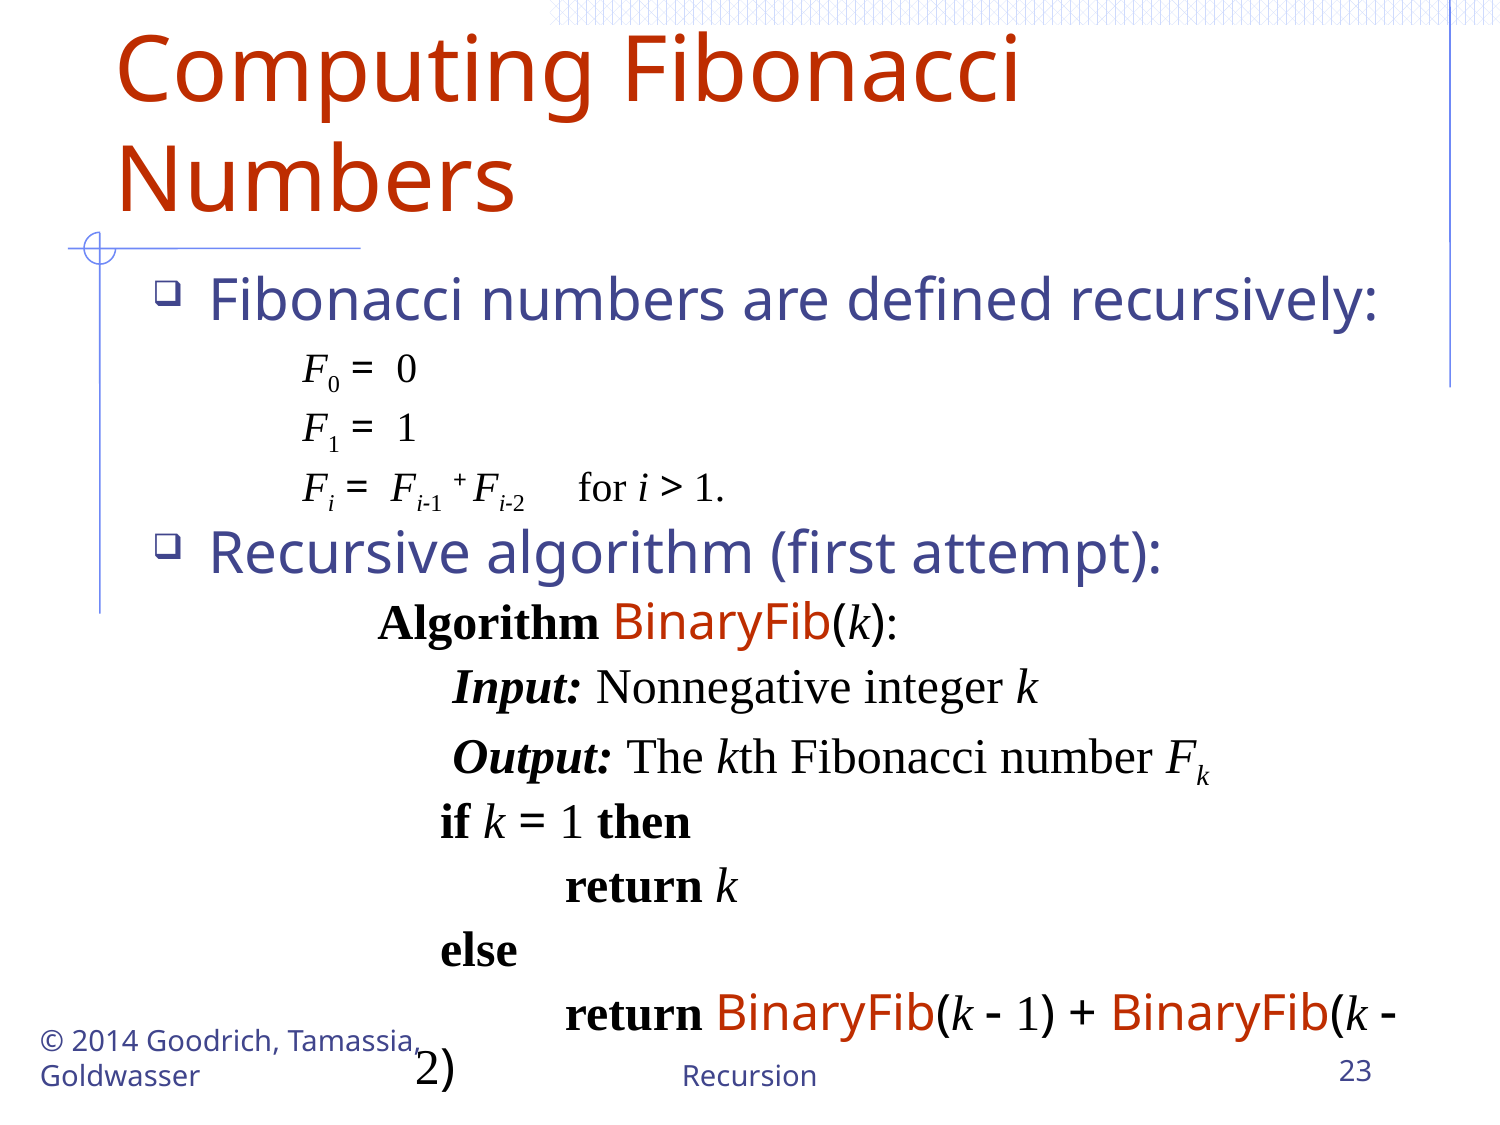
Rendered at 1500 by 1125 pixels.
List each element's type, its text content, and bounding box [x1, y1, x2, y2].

list Fibonacci numbers are defined recursively: F0 = 0 F1 = 1 Fi = Fi-1 + Fi-2 for i > 1. Recursive algorithm (first attempt): Algorithm BinaryFib(k): Input: Nonnegative integer k Output: The kth Fibonacci number Fk if k = 1 then return k else return BinaryFib(k - 1) + BinaryFib(k - 2) [137, 262, 1413, 1038]
footer Recursion [588, 1038, 988, 1101]
slide_number © 2014 Goodrich, Tamassia, Goldwasser [24, 1024, 588, 1101]
slide_number 23 [1074, 1038, 1388, 1101]
title Computing Fibonacci Numbers [99, 50, 1375, 238]
